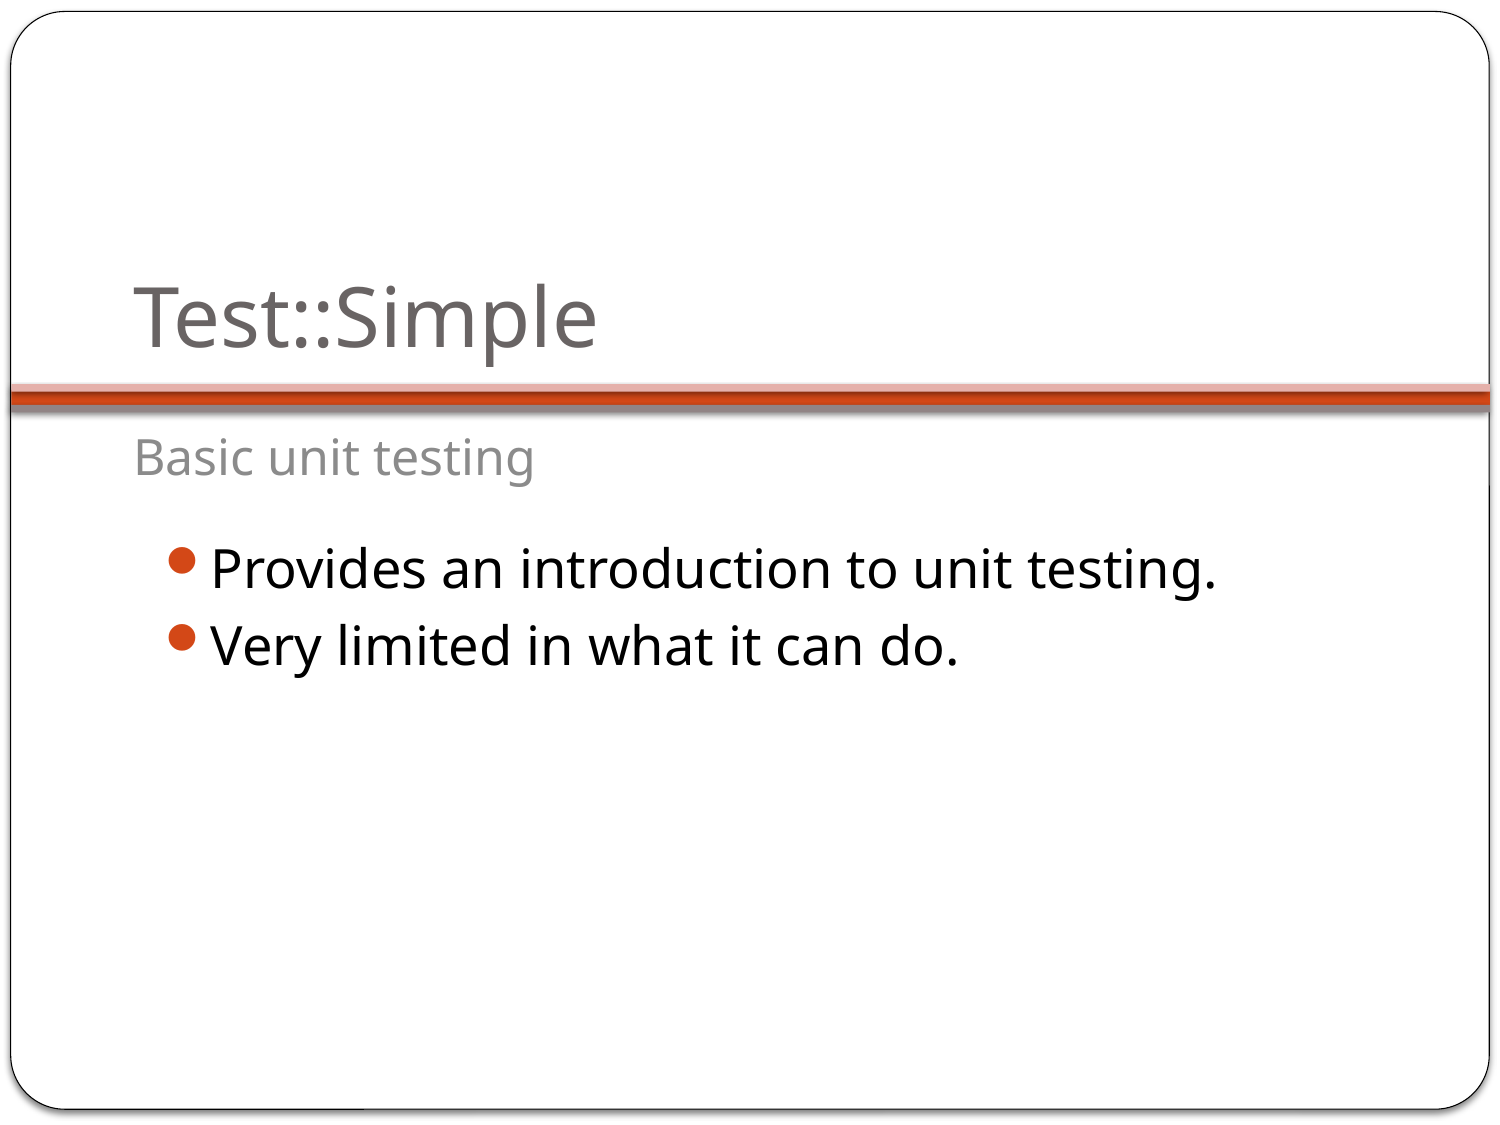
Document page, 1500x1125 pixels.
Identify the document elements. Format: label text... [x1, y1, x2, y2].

title Test::Simple [118, 156, 1394, 380]
list Basic unit testing [118, 417, 1394, 638]
text_box Provides an introduction to unit testing. Very limited in what it can do. [150, 527, 1247, 1007]
